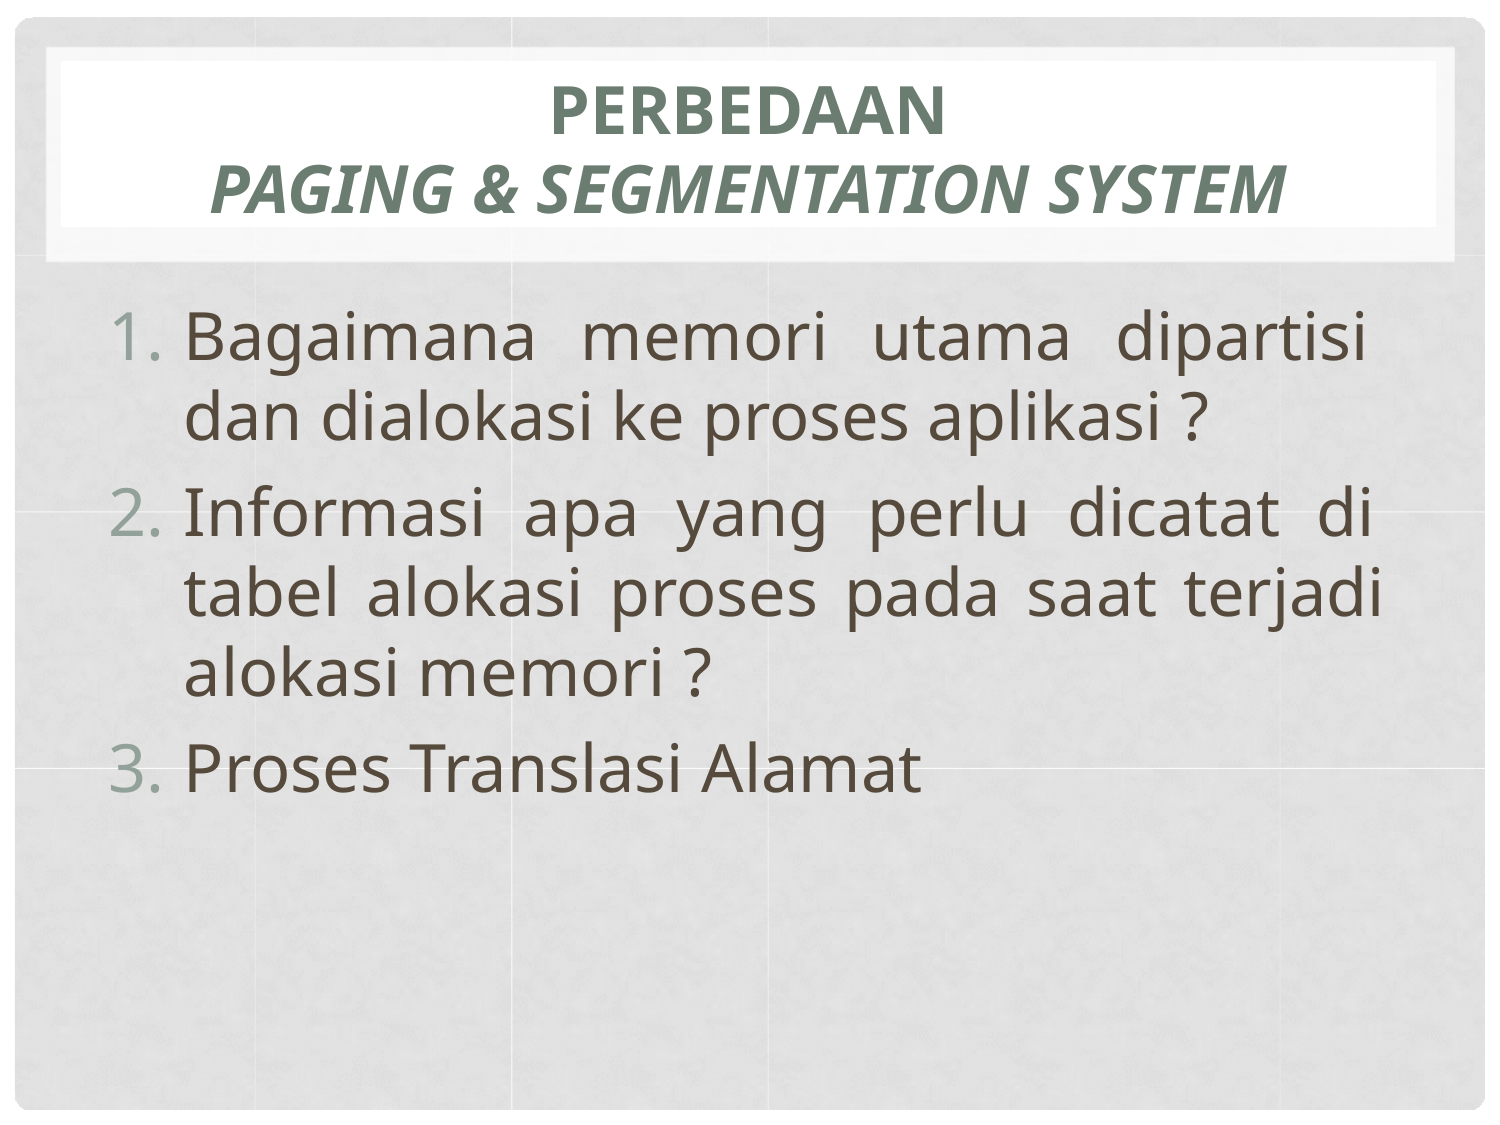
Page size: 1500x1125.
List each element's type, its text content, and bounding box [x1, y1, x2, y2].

text_box PERBEDAAN PAGING & SEGMENTATION SYSTEM [61, 61, 1436, 228]
text_box [0, 0, 1500, 1125]
text_box [14, 16, 1485, 1110]
text_box Bagaimana memori utama dipartisi dan dialokasi ke proses aplikasi ? Informasi apa yang perlu dicatat di tabel alokasi proses pada saat terjadi alokasi memori ? Proses Translasi Alamat [106, 291, 1413, 806]
text_box [44, 45, 1456, 264]
